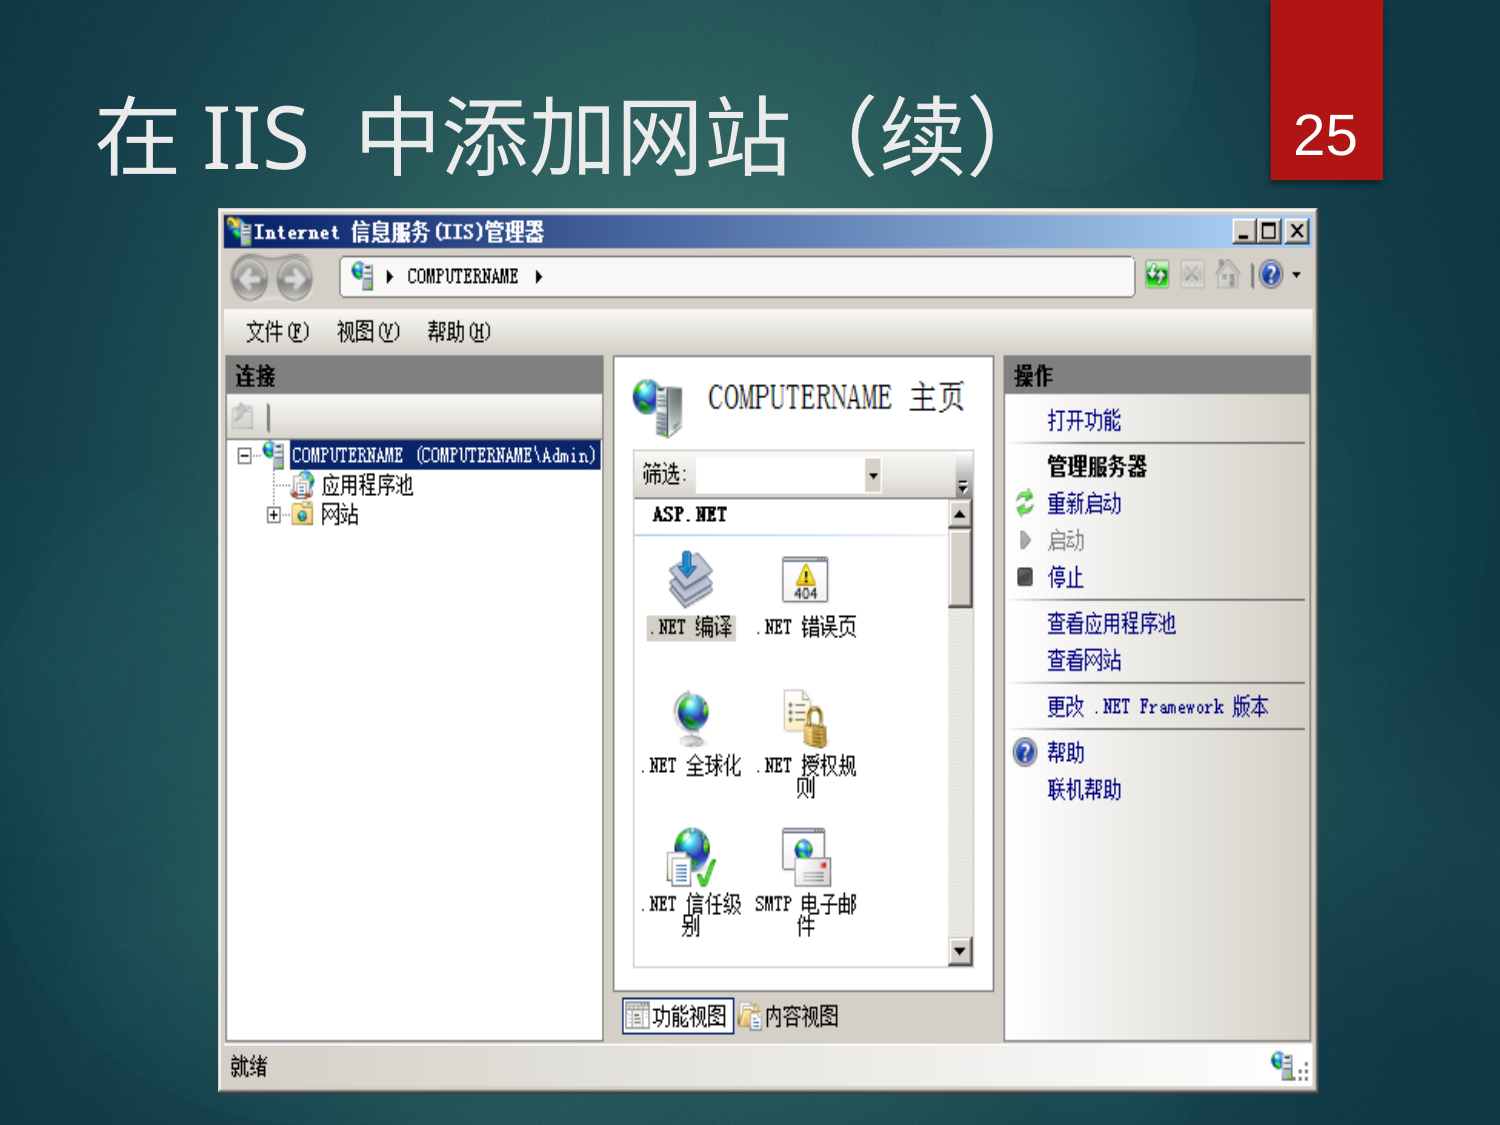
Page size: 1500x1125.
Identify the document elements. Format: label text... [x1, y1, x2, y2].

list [218, 207, 1319, 1095]
title 在IIS 中添加网站（续） [79, 74, 1237, 304]
slide_number 25 [1273, 48, 1378, 175]
